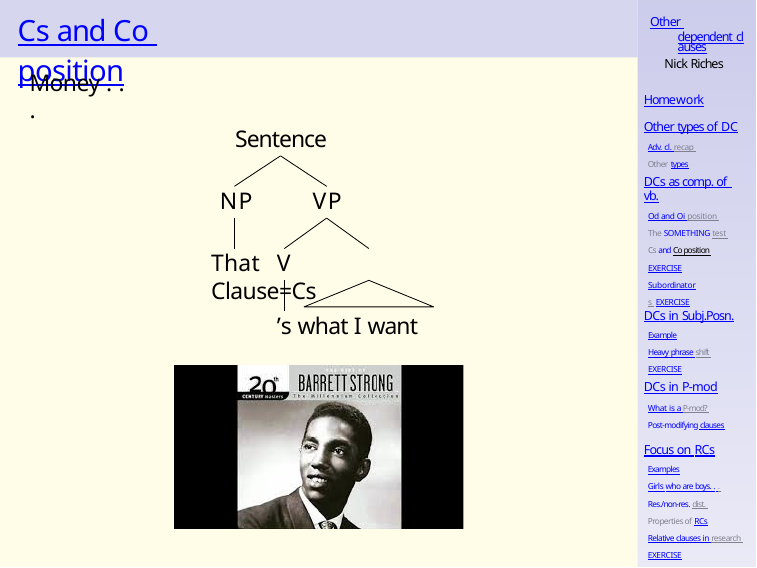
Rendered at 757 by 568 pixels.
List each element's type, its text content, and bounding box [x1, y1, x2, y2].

text_box ’s what I want [274, 309, 426, 340]
title Cs and Co position [15, 9, 253, 108]
text_box DCs in P-mod What is a P-mod? Post-modifying clauses Focus on RCs Examples Girls who are boys. . . Res./non-res. dist. Properties of RCs Relative clauses in research EXERCISE Homework 10 / 50 [635, 368, 757, 568]
text_box [0, 0, 638, 58]
text_box DCs as comp. of vb. Od and Oi position The SOMETHING test Cs and Co position EXERCISE Subordinators EXERCISE [641, 173, 740, 296]
text_box [174, 365, 464, 529]
text_box DCs in Subj.Posn. Example Heavy phrase shift EXERCISE [641, 296, 747, 368]
text_box Other types of DC Adv. cl. recap Other types [641, 107, 749, 171]
text_box Sentence NP VP That V Clause=Cs [209, 122, 423, 304]
text_box Homework [641, 90, 705, 107]
picture [637, 0, 756, 368]
text_box Money . . . [27, 66, 130, 124]
text_box [304, 302, 434, 307]
text_box Other dependent clauses [648, 13, 746, 46]
text_box Nick Riches [662, 53, 732, 71]
